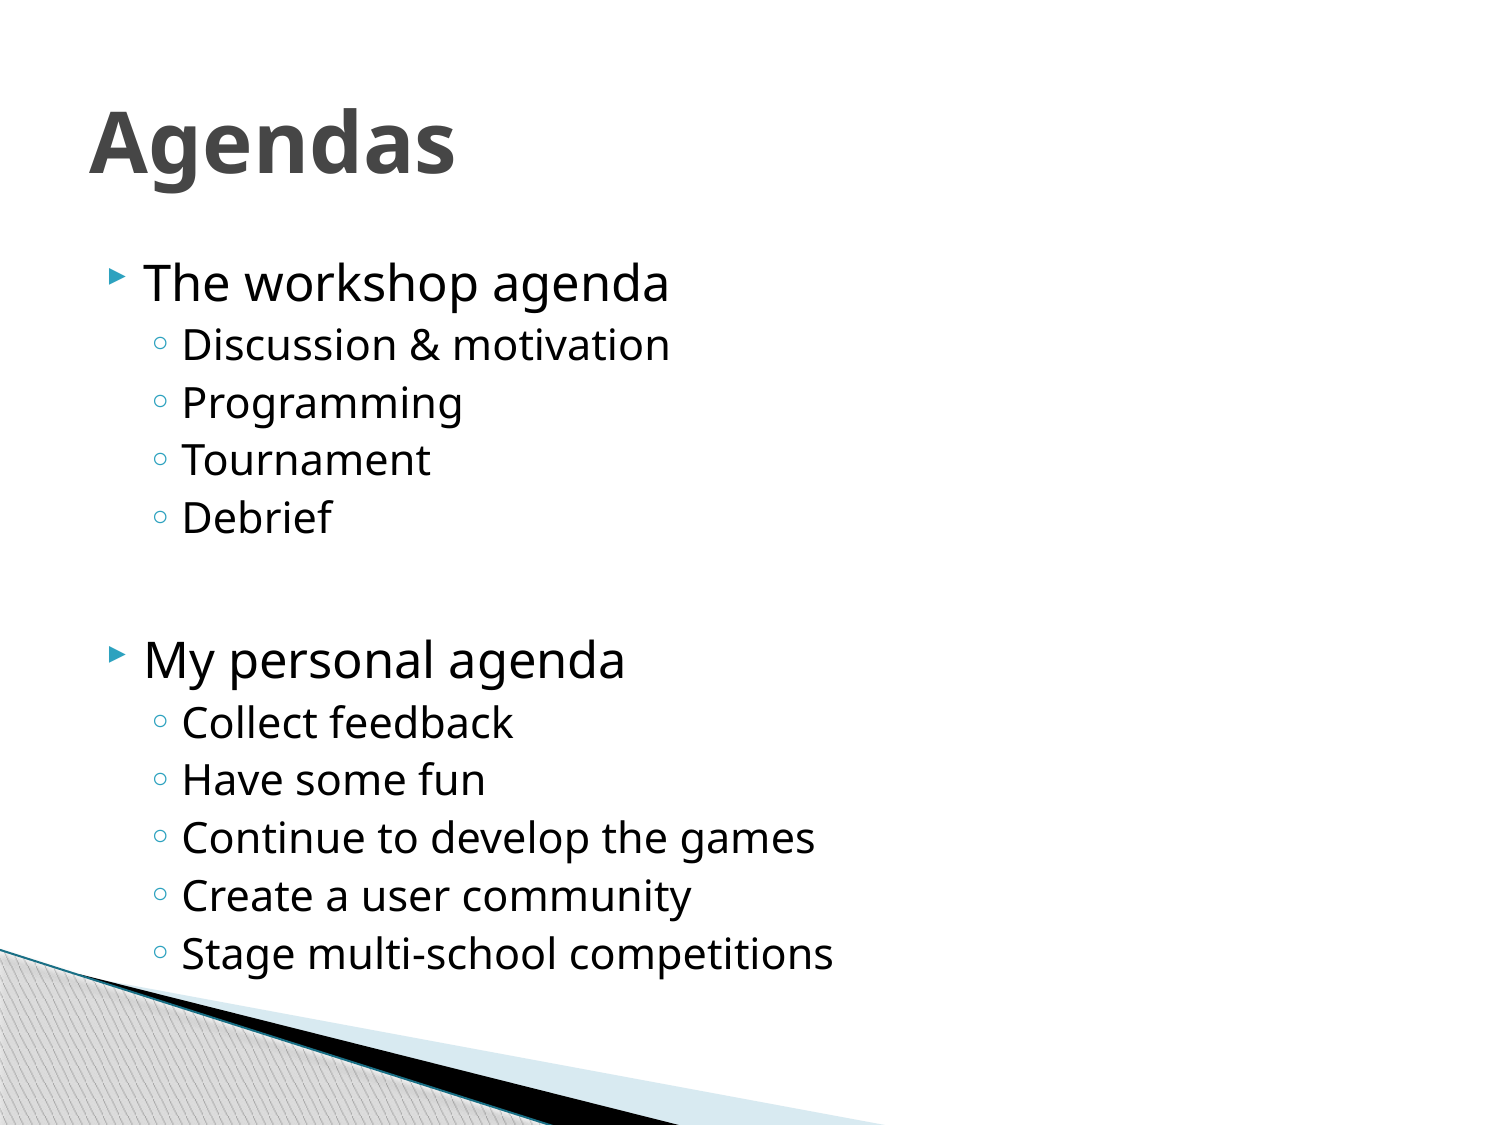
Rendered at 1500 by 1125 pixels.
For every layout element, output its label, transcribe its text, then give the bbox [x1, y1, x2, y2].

title Agendas [75, 45, 1425, 233]
list The workshop agenda Discussion & motivation Programming Tournament Debrief My personal agenda Collect feedback Have some fun Continue to develop the games Create a user community Stage multi-school competitions [75, 243, 1425, 986]
